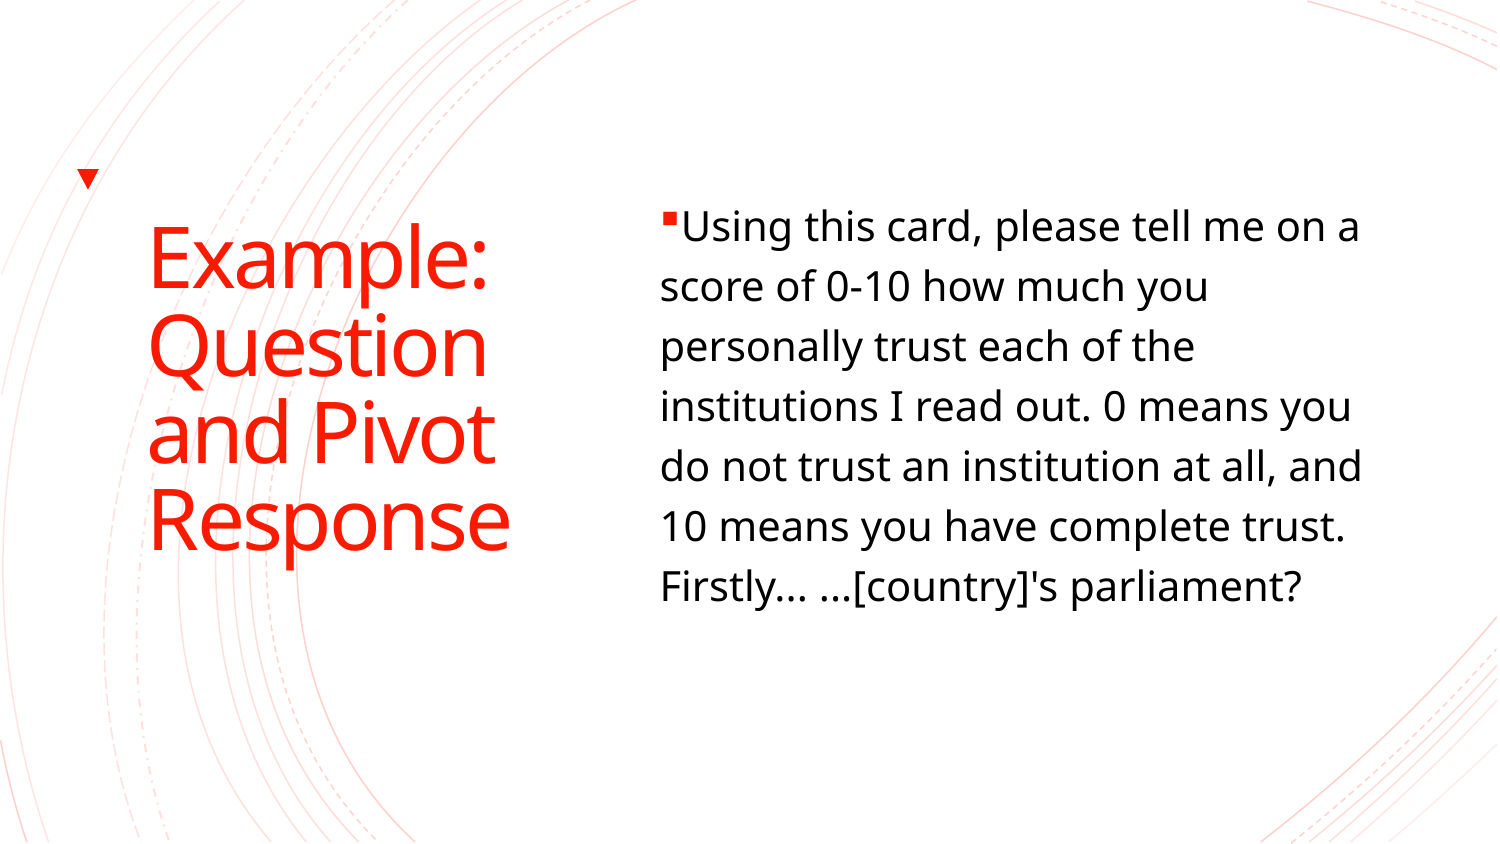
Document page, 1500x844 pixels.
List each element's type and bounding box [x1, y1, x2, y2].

text_box [0, 0, 1498, 844]
